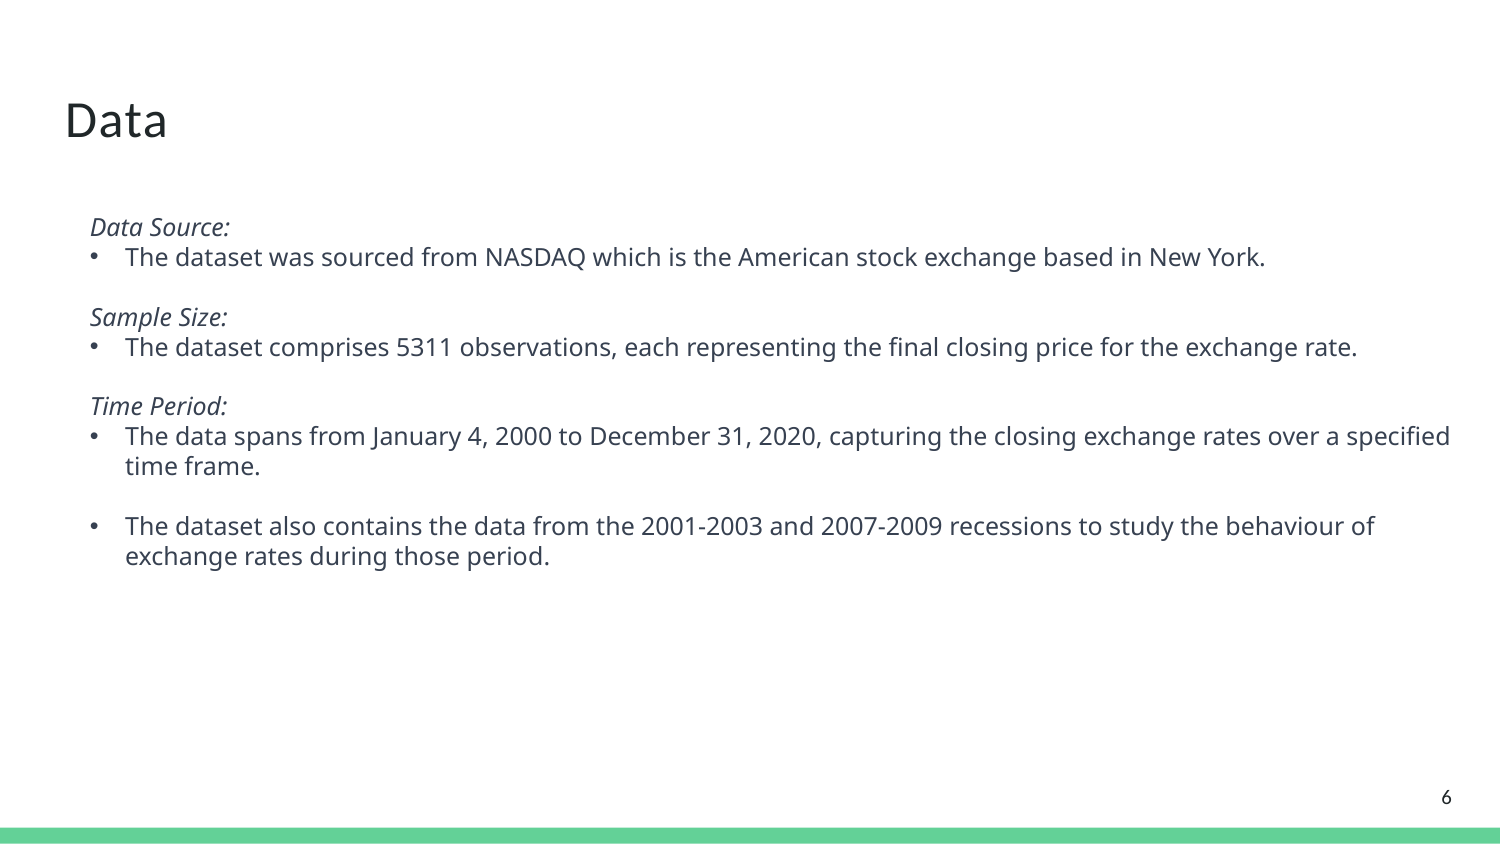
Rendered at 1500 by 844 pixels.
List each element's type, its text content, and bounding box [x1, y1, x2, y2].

slide_number 6 [1434, 783, 1475, 844]
title Data [63, 45, 1437, 227]
text_box Data Source: The dataset was sourced from NASDAQ which is the American stock exchange based in New York. Sample Size: The dataset comprises 5311 observations, each representing the final closing price for the exchange rate. Time Period: The data spans from January 4, 2000 to December 31, 2020, capturing the closing exchange rates over a specified time frame. The dataset also contains the data from the 2001-2003 and 2007-2009 recessions to study the behaviour of exchange rates during those period. [89, 208, 1455, 571]
